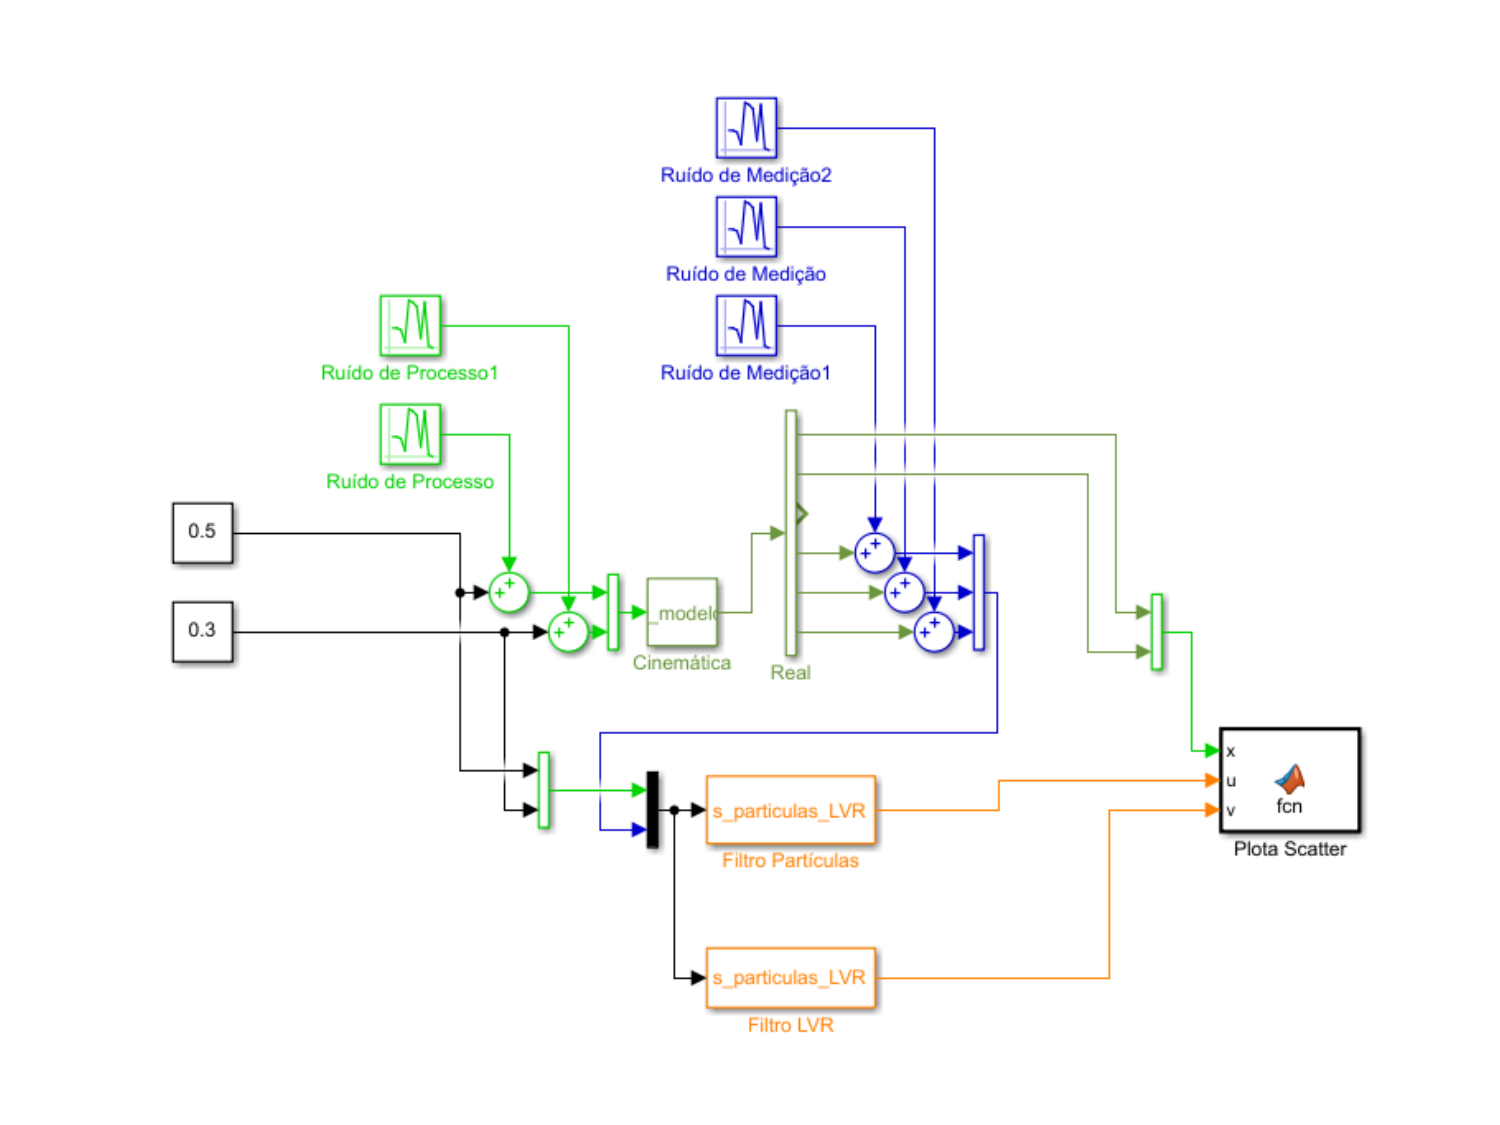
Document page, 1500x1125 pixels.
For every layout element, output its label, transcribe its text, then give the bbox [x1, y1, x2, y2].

title Filtro de Partículas [75, 45, 1425, 233]
picture [79, 79, 1412, 1047]
